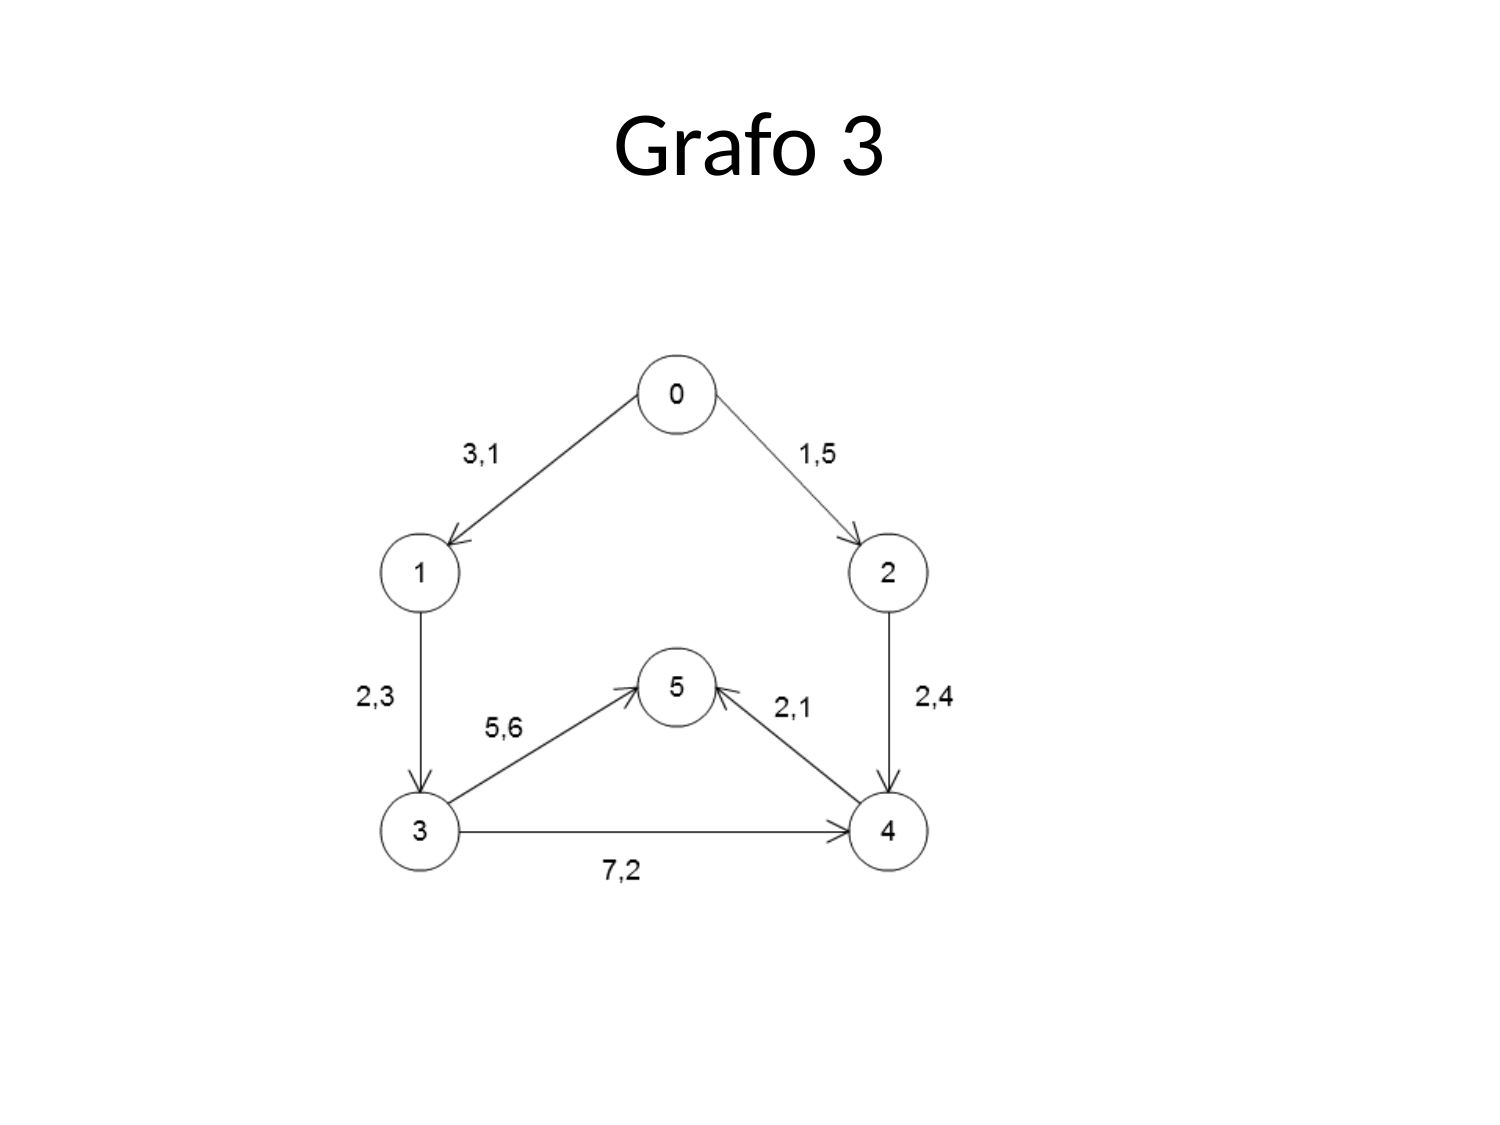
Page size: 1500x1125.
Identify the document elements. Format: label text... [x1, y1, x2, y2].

title Grafo 3 [75, 45, 1425, 233]
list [353, 354, 1147, 913]
